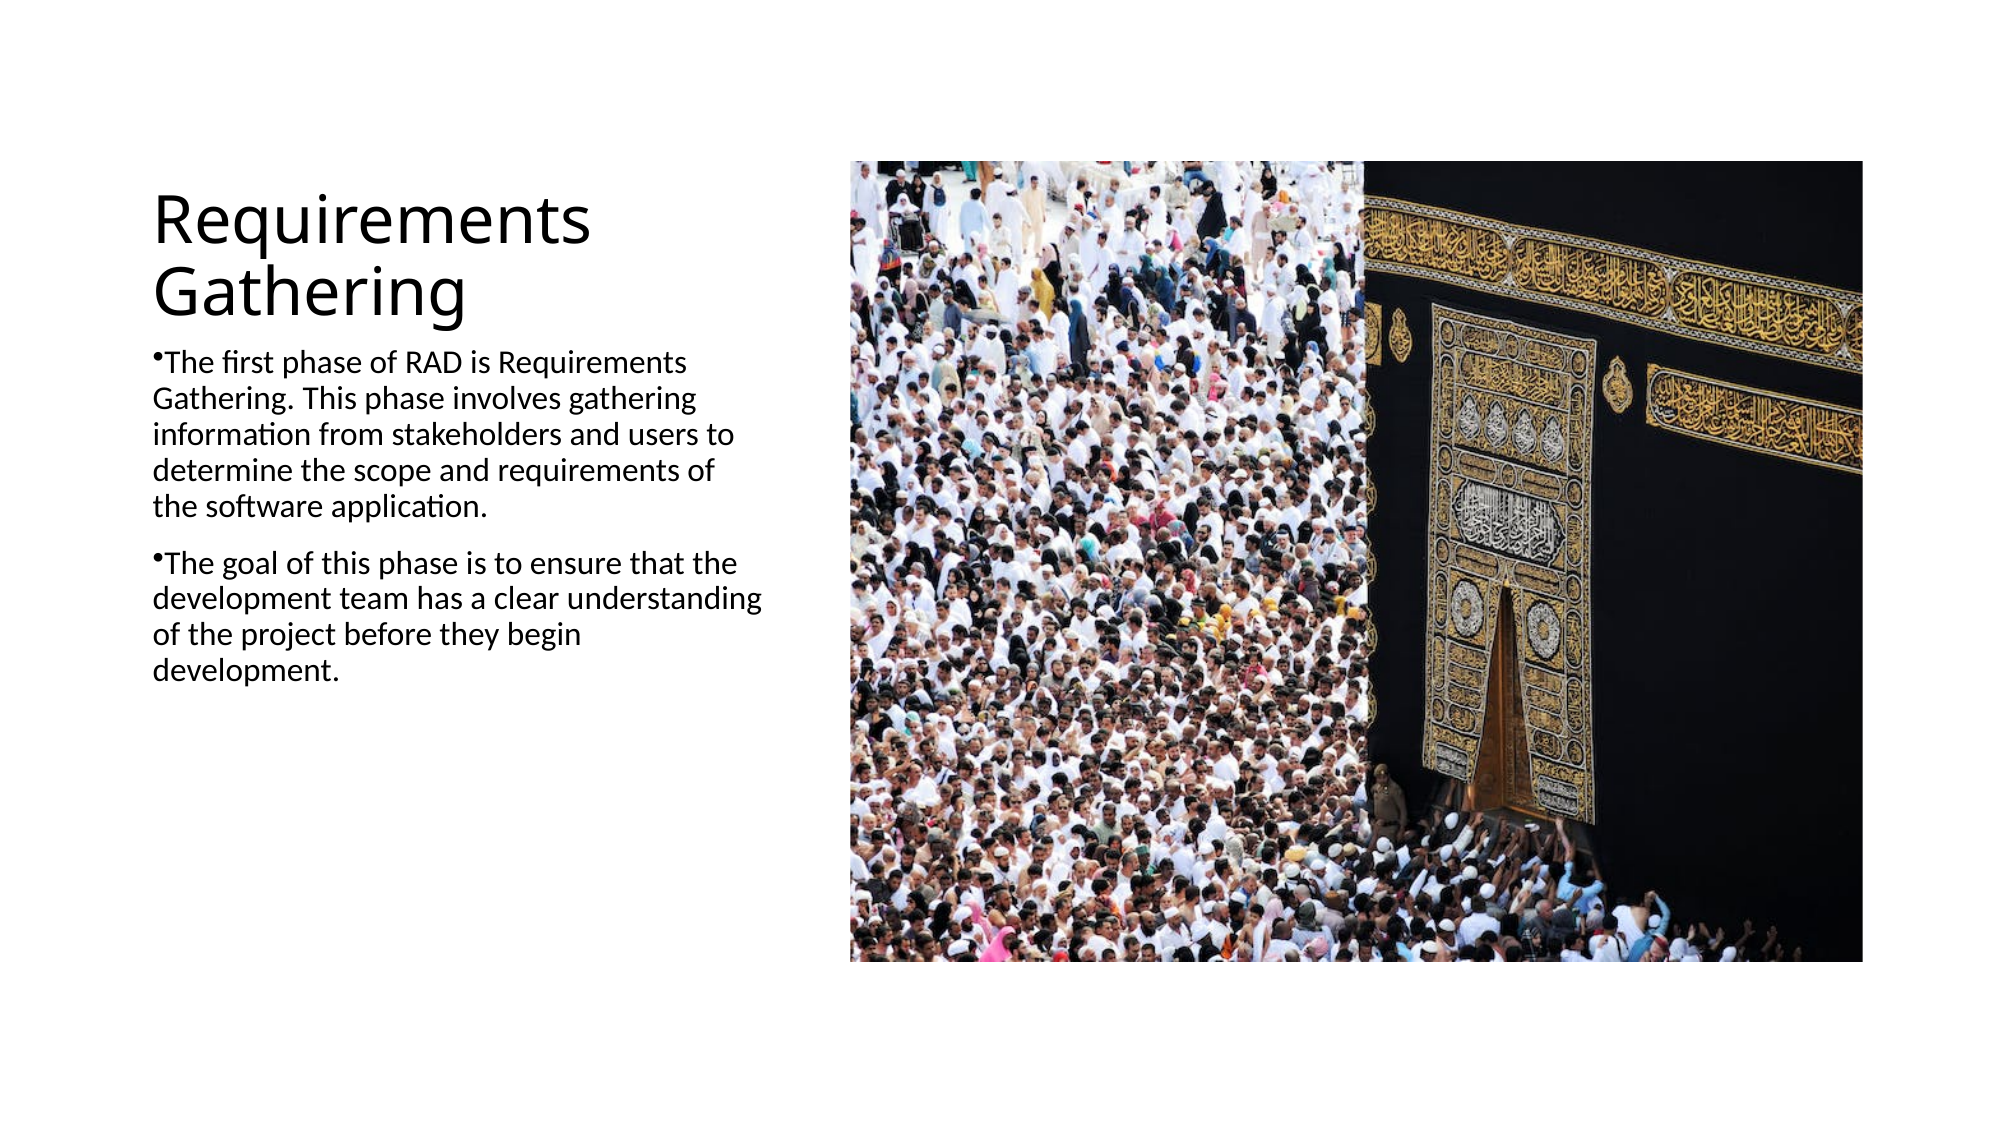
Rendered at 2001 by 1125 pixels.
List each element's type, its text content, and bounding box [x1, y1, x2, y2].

list The first phase of RAD is Requirements Gathering. This phase involves gathering information from stakeholders and users to determine the scope and requirements of the software application. The goal of this phase is to ensure that the development team has a clear understanding of the project before they begin development. [137, 337, 783, 963]
picture [850, 161, 1863, 962]
title Requirements Gathering [137, 75, 783, 337]
